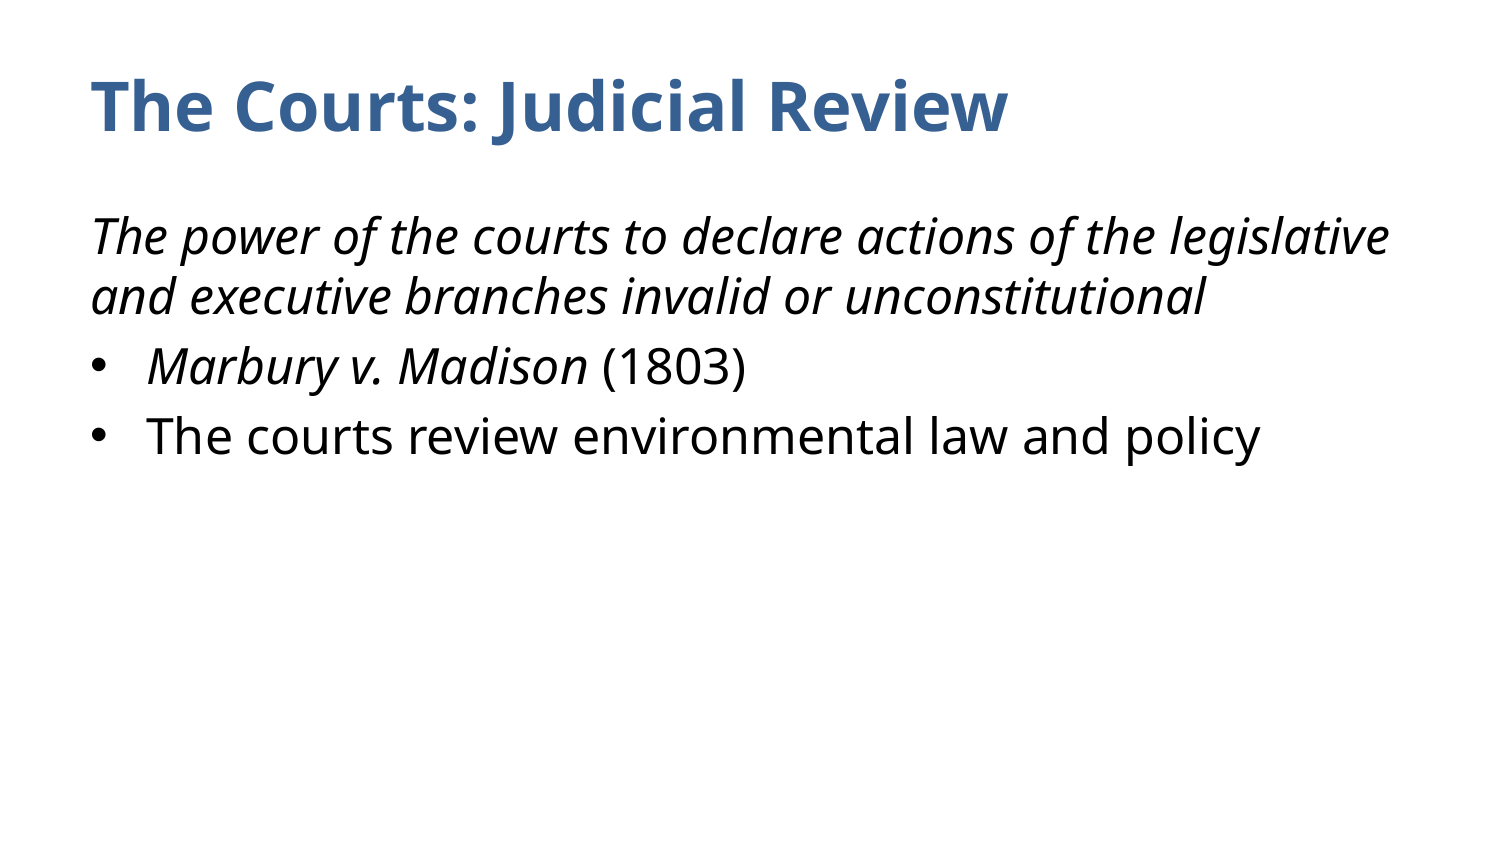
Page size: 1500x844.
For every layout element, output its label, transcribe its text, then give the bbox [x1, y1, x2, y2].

list The power of the courts to declare actions of the legislative and executive branches invalid or unconstitutional Marbury v. Madison (1803) The courts review environmental law and policy [75, 196, 1425, 754]
title The Courts: Judicial Review [75, 33, 1425, 175]
